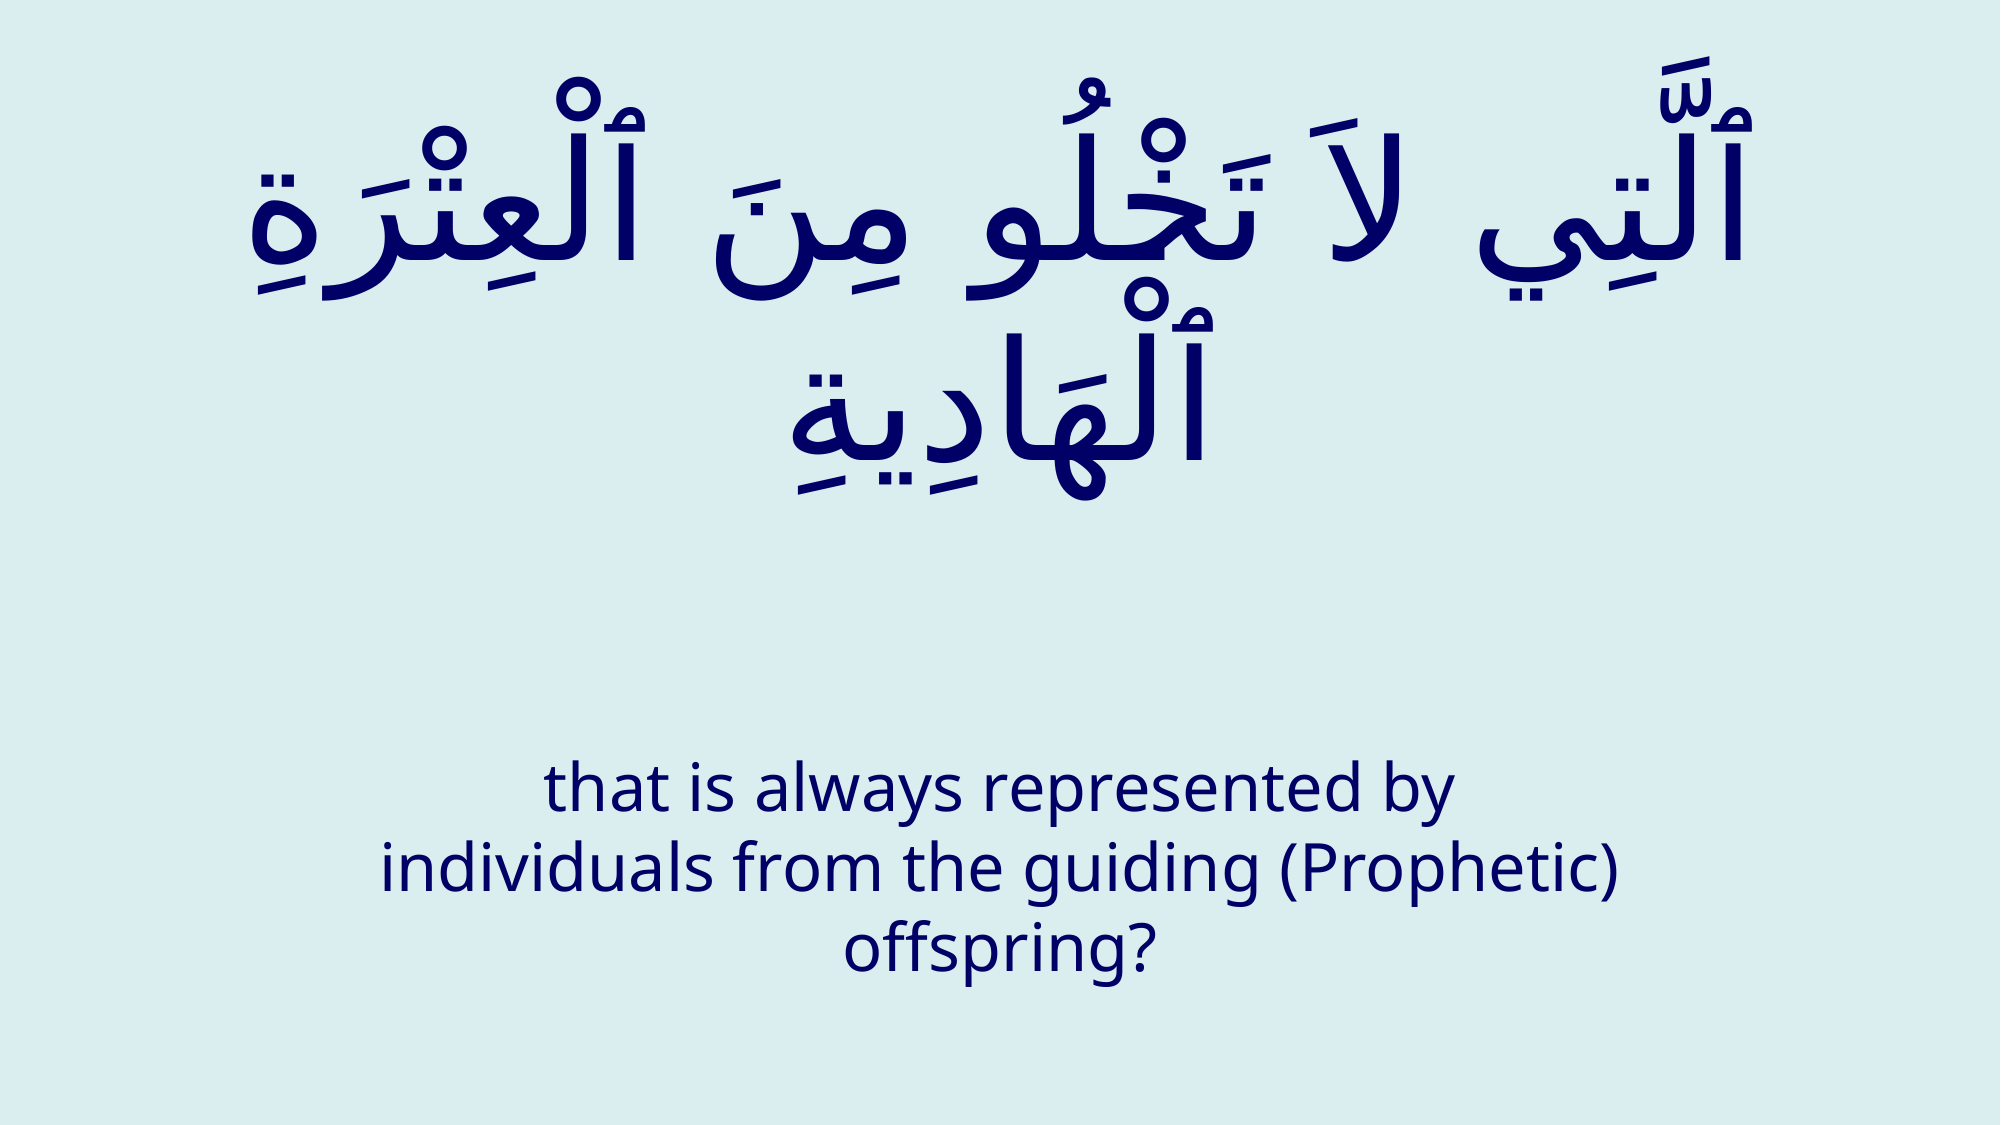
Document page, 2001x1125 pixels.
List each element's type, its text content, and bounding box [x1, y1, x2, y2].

title ٱلَّتِي لاَ تَخْلُو مِنَ ٱلْعِتْرَةِ ٱلْهَادِيةِ [0, 200, 2000, 388]
list that is always represented by individuals from the guiding (Prophetic) offspring? [356, 737, 1644, 1050]
